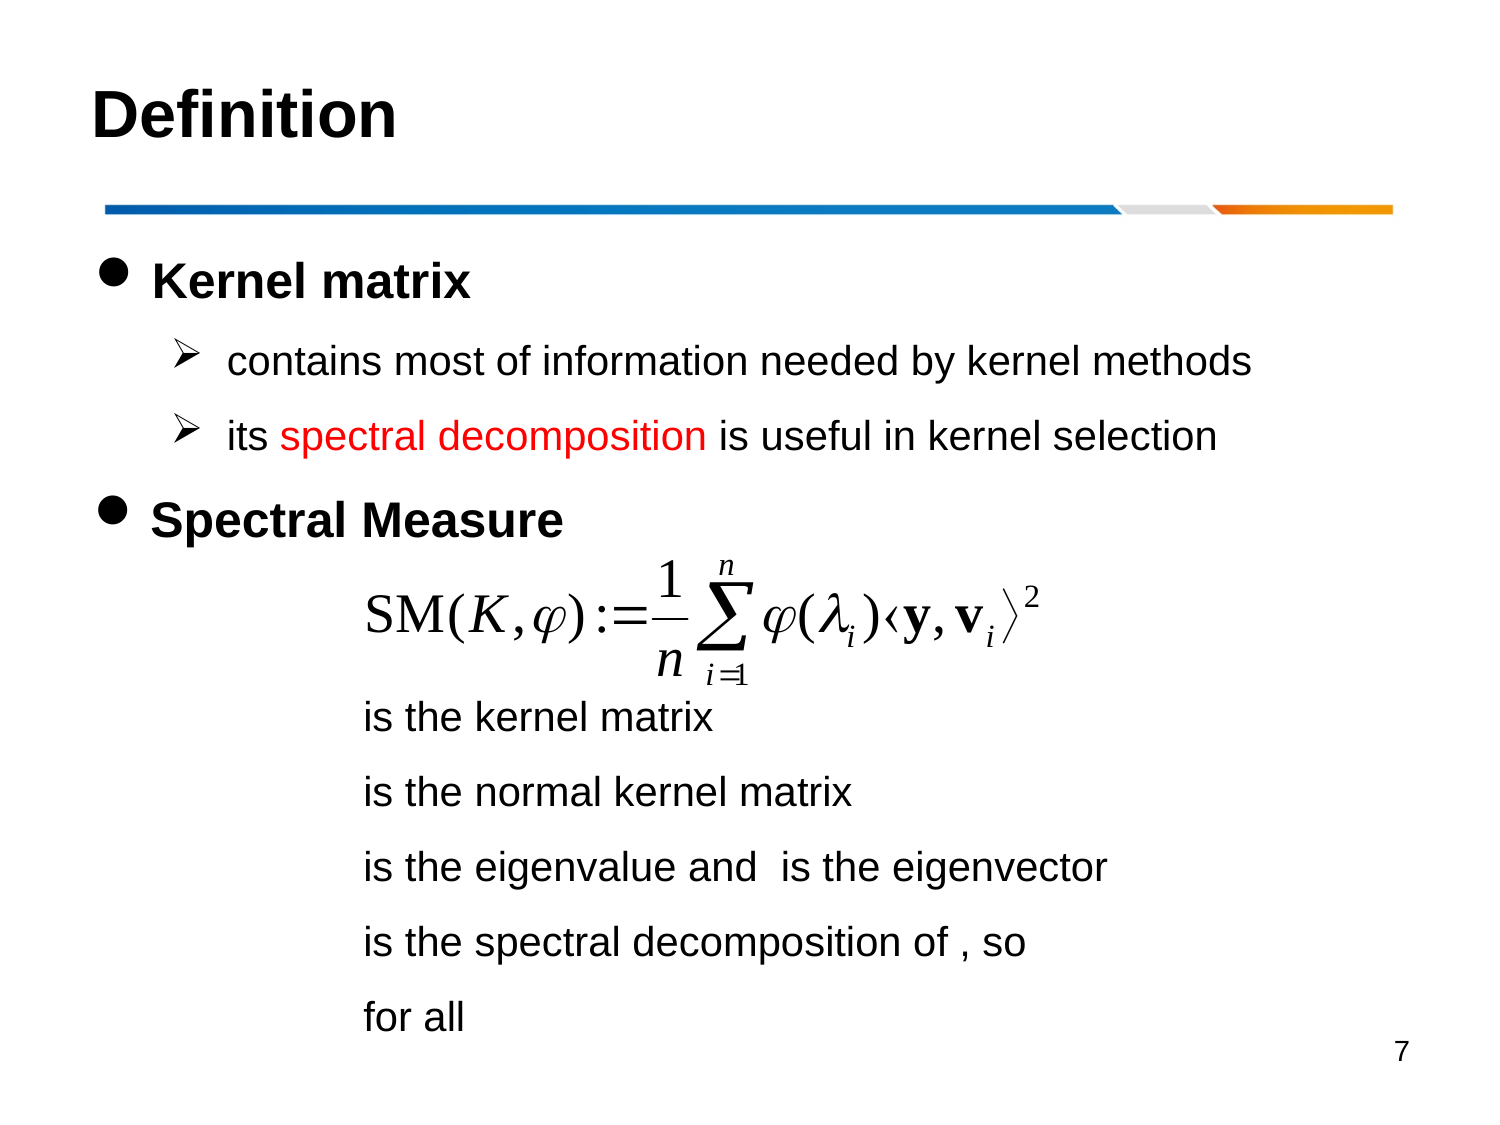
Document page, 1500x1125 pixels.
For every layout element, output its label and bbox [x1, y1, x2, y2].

text_box [358, 539, 1051, 698]
picture [1, 4, 1500, 1125]
